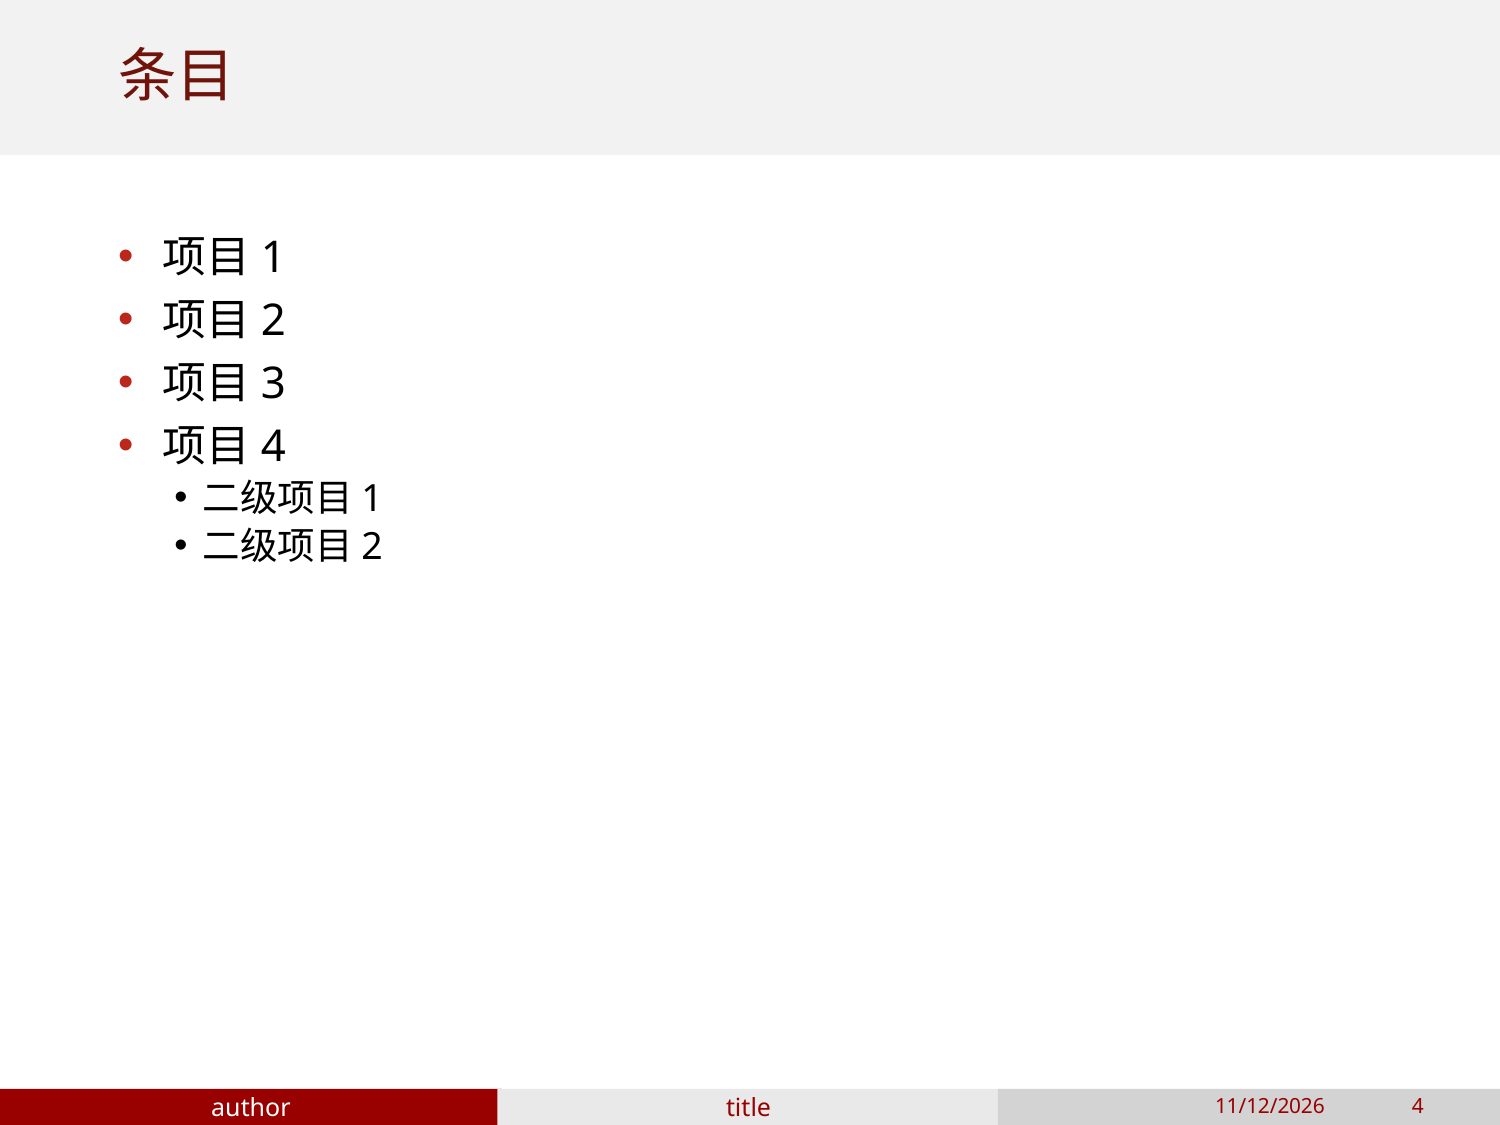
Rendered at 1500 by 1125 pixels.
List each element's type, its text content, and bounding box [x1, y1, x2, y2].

list 项目1 项目2 项目3 项目4 二级项目1 二级项目2 [103, 227, 1397, 942]
title 条目 [103, 7, 1397, 147]
